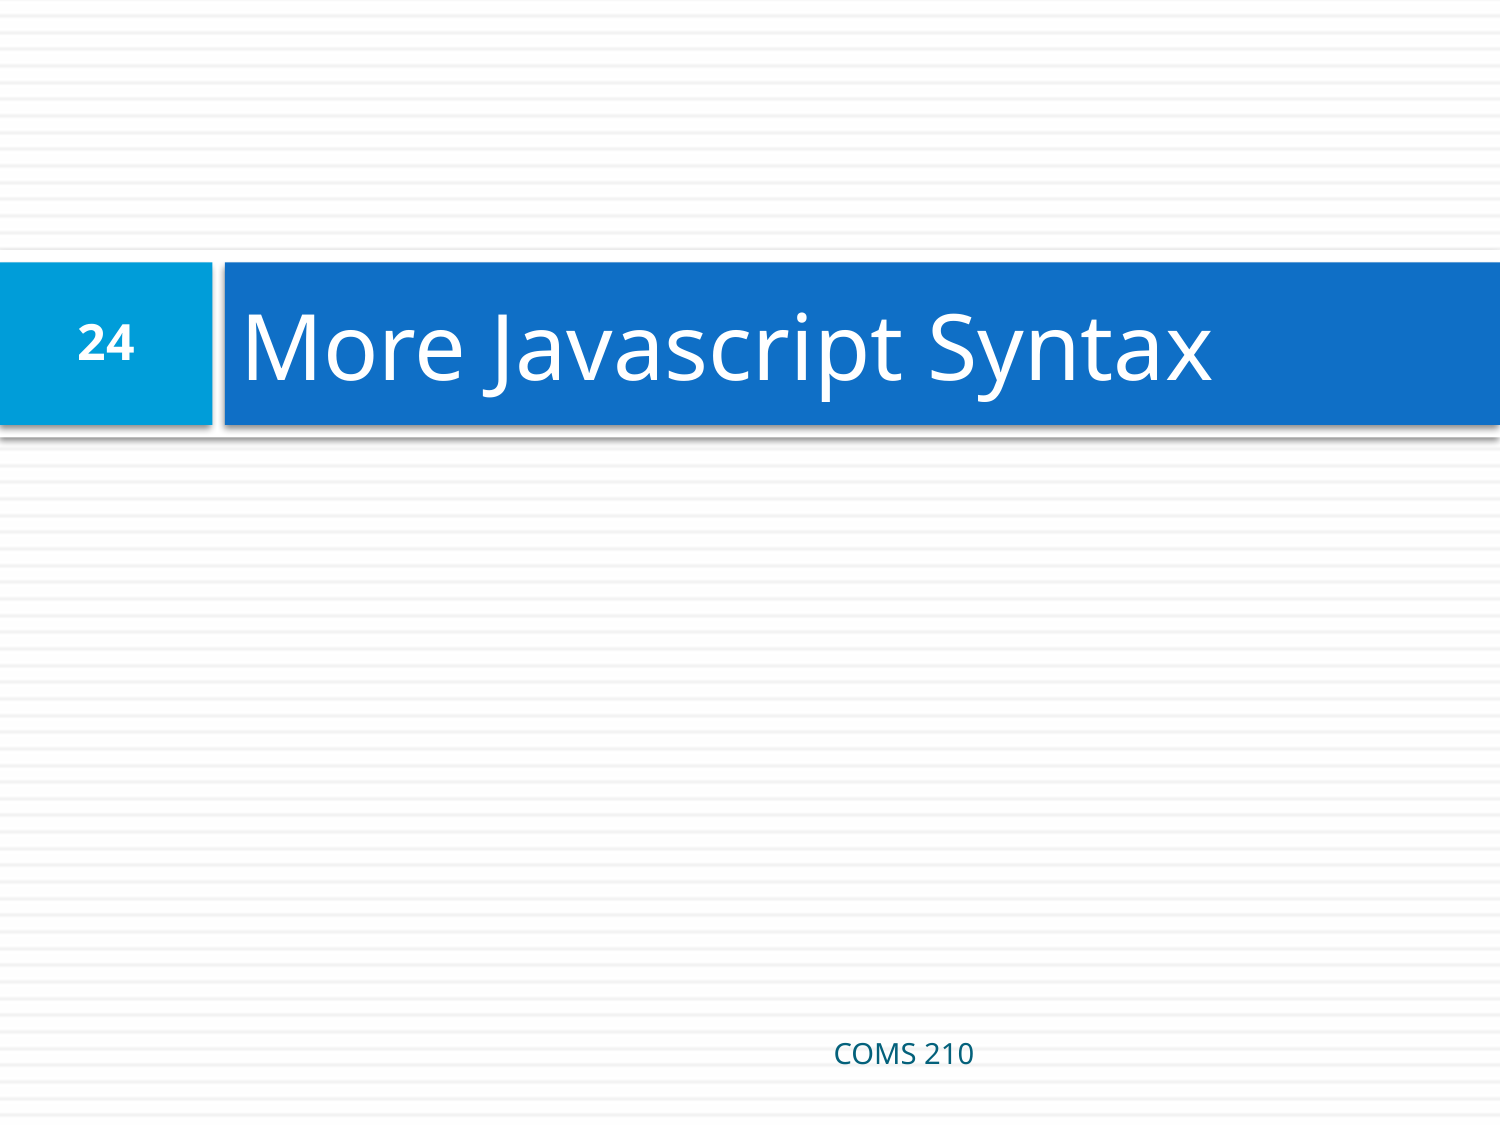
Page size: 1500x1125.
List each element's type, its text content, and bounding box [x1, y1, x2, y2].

slide_number 24 [0, 287, 213, 403]
footer COMS 210 [99, 1025, 990, 1085]
title More Javascript Syntax [224, 262, 1476, 426]
